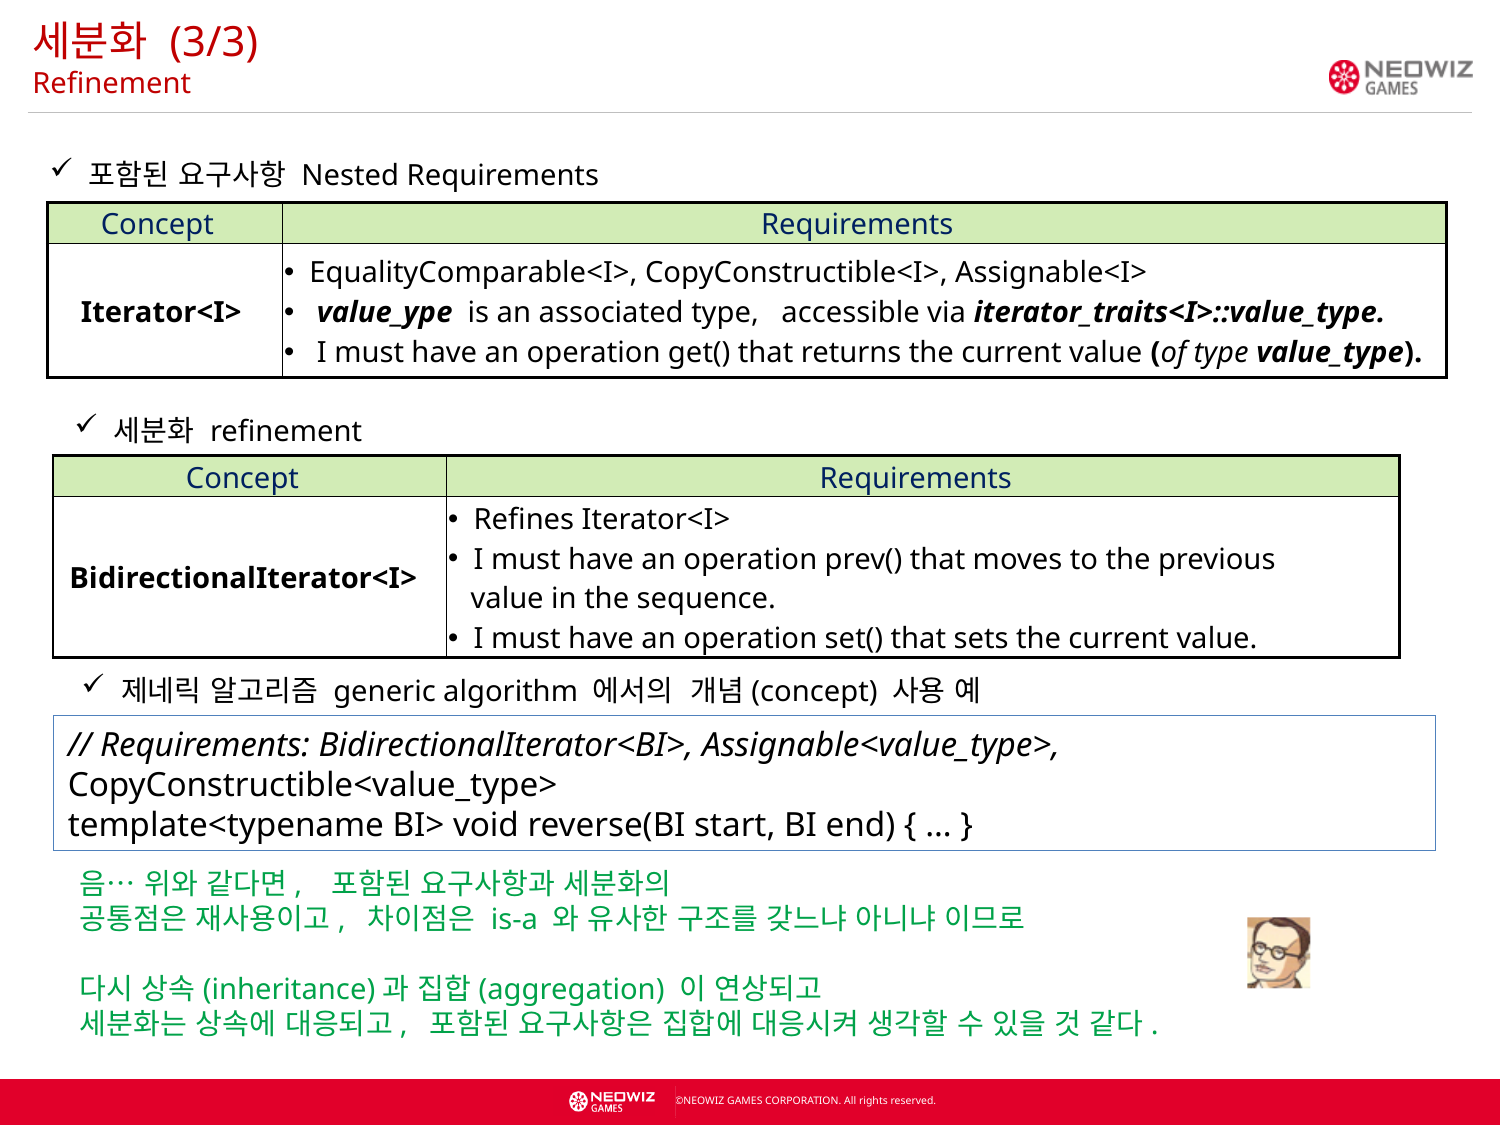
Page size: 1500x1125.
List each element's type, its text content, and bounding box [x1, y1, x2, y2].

text_box // Requirements: BidirectionalIterator<BI>, Assignable<value_type>, CopyConstructible<value_type> template<typename BI> void reverse(BI start, BI end) { … } [53, 715, 1436, 851]
text_box 세분화 refinement [59, 405, 377, 455]
picture [1368, 60, 1473, 96]
picture [1245, 915, 1312, 990]
table_cell BidirectionalIterator<I> [54, 497, 446, 656]
text_box 음… 위와 같다면, 포함된 요구사항과 세분화의 공통점은 재사용이고, 차이점은 is-a 와 유사한 구조를 갖느냐 아니냐 이므로 다시 상속(inheritance)과 집합(aggregation) 이 연상되고 세분화는 상속에 대응되고, 포함된 요구사항은 집합에 대응시켜 생각할 수 있을 것 같다. [64, 857, 1353, 1048]
table_cell EqualityComparable<I>, CopyConstructible<I>, Assignable<I> value_ype is an associated type, accessible via iterator_traits<I>::value_type. I must have an operation get() that returns the current value (of type value_type). [283, 244, 1445, 376]
table_header Concept [49, 204, 282, 243]
table_cell Refines Iterator<I> I must have an operation prev() that moves to the previous value in the sequence. I must have an operation set() that sets the current value. [447, 497, 1398, 656]
table_header Requirements [447, 457, 1398, 496]
table_header Concept [54, 457, 446, 496]
picture [553, 1086, 654, 1116]
table_header Requirements [283, 204, 1445, 243]
table_cell Iterator<I> [49, 244, 282, 376]
text_box 세분화 (3/3) Refinement [17, 0, 1368, 114]
text_box 포함된 요구사항 Nested Requirements [34, 148, 614, 199]
text_box 제네릭 알고리즘 generic algorithm 에서의 개념(concept) 사용 예 [66, 664, 997, 715]
